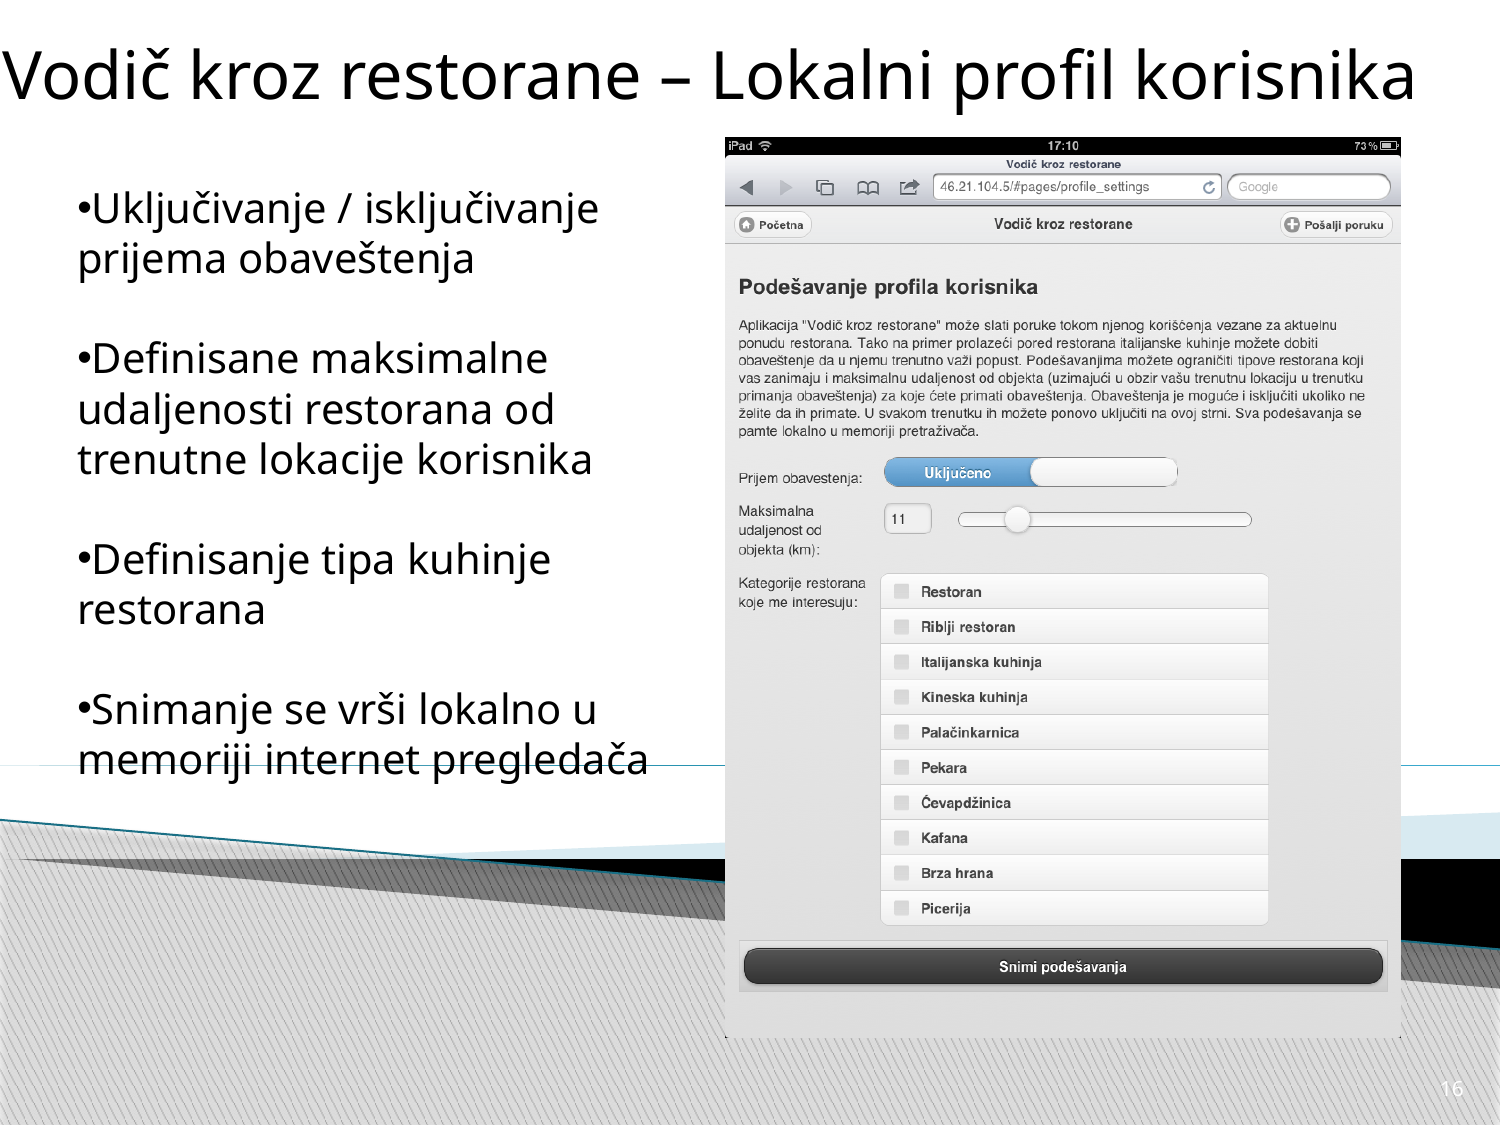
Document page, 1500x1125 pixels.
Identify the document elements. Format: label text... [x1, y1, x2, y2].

text_box Vodič kroz restorane – Lokalni profil korisnika [0, 25, 1500, 121]
slide_number 16 [1418, 1051, 1479, 1112]
picture [5, 137, 1500, 1038]
text_box Uključivanje / isključivanje prijema obaveštenja Definisane maksimalne udaljenosti restorana od trenutne lokacije korisnika Definisanje tipa kuhinje restorana Snimanje se vrši lokalno u memoriji internet pregledača [62, 174, 688, 790]
